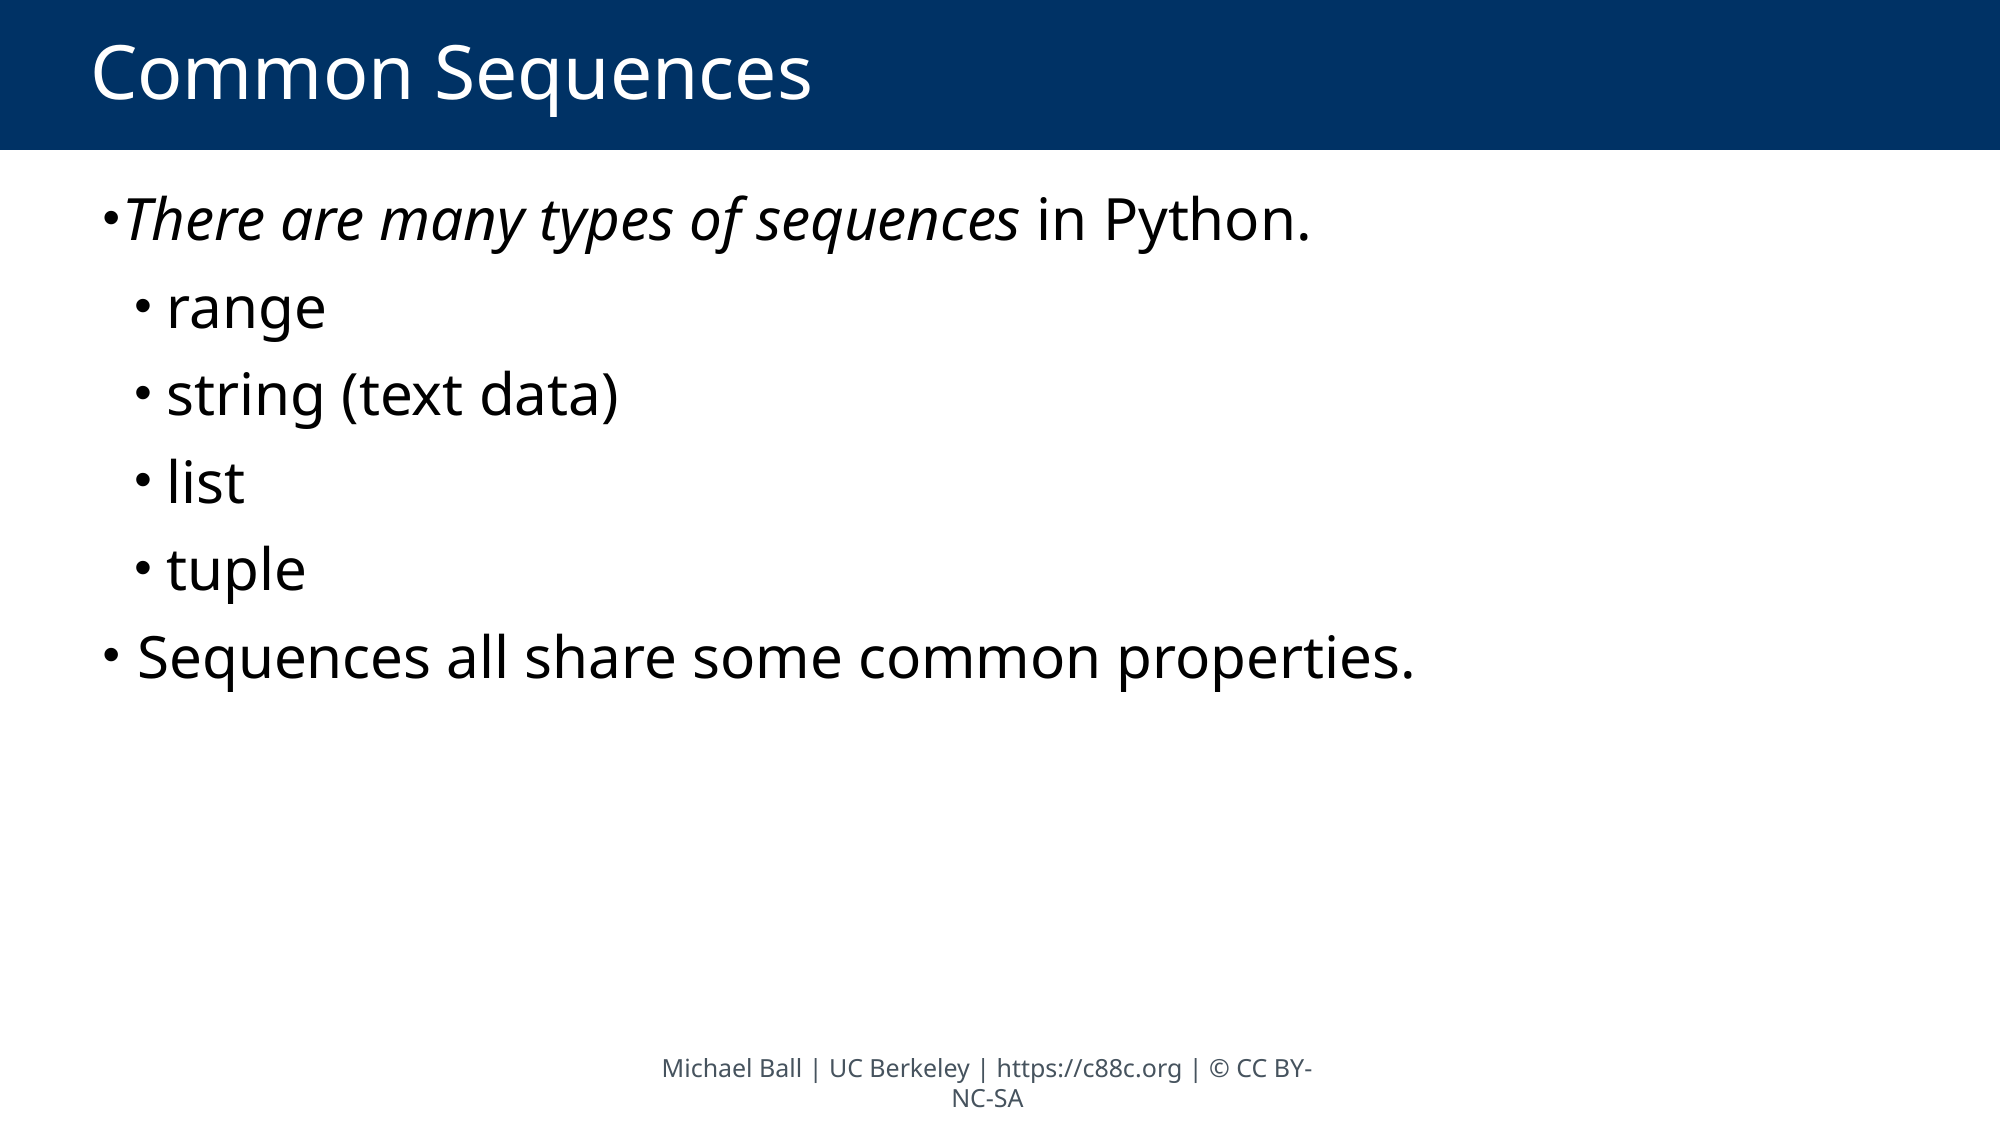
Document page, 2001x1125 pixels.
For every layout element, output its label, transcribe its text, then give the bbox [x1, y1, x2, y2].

title Common Sequences [0, 0, 2000, 152]
list There are many types of sequences in Python. range string (text data) list tuple Sequences all share some common properties. [87, 174, 1928, 1038]
text_box Michael Ball | UC Berkeley | https://c88c.org | © CC BY-NC-SA [637, 1052, 1338, 1113]
